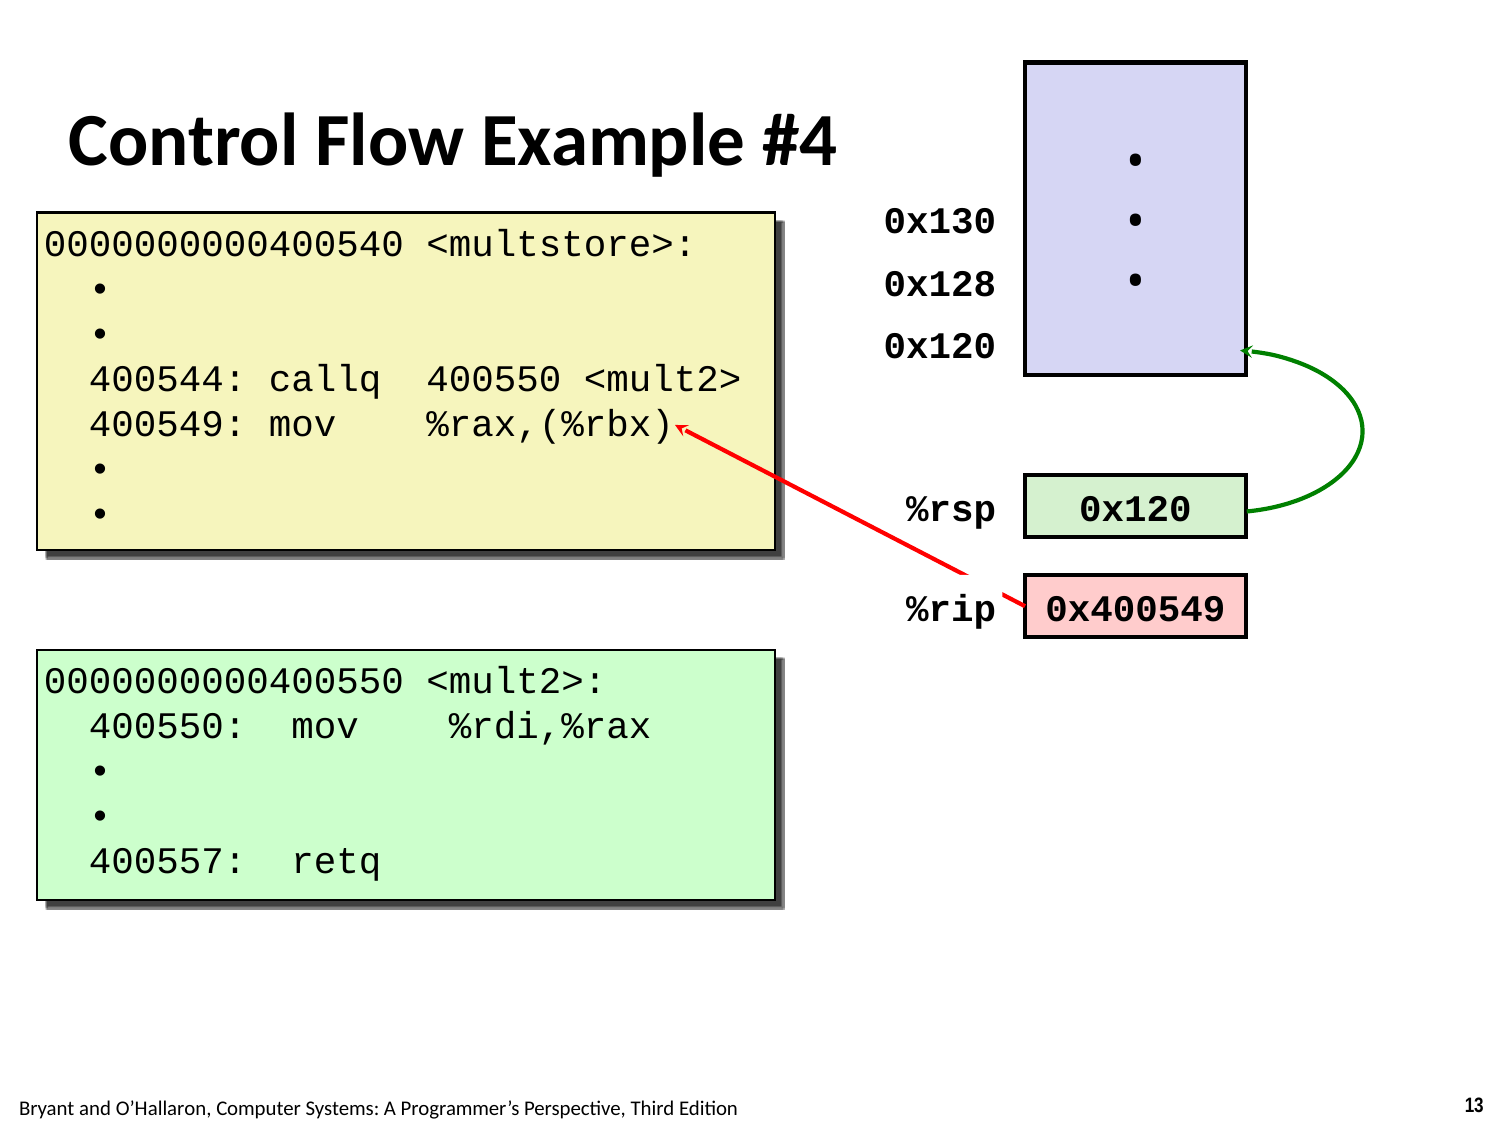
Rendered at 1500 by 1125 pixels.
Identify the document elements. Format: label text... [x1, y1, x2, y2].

text_box 0000000000400550 <mult2>: 400550: mov %rdi,%rax • • 400557: retq [37, 650, 775, 900]
text_box • • • [1025, 62, 1246, 375]
text_box 0x128 [874, 250, 1003, 313]
text_box 0x400549 [1025, 574, 1246, 638]
text_box [1225, 345, 1363, 512]
text_box %rip [897, 615, 1003, 638]
title Control Flow Example #4 [62, 41, 1438, 230]
text_box 0000000000400540 <multstore>: • • 400544: callq 400550 <mult2> 400549: mov %rax,(%rbx) • • [37, 212, 775, 550]
text_box 0x120 [874, 313, 1003, 375]
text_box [674, 424, 1026, 607]
text_box 0x130 [874, 187, 1003, 250]
text_box 0x120 [1029, 474, 1246, 538]
